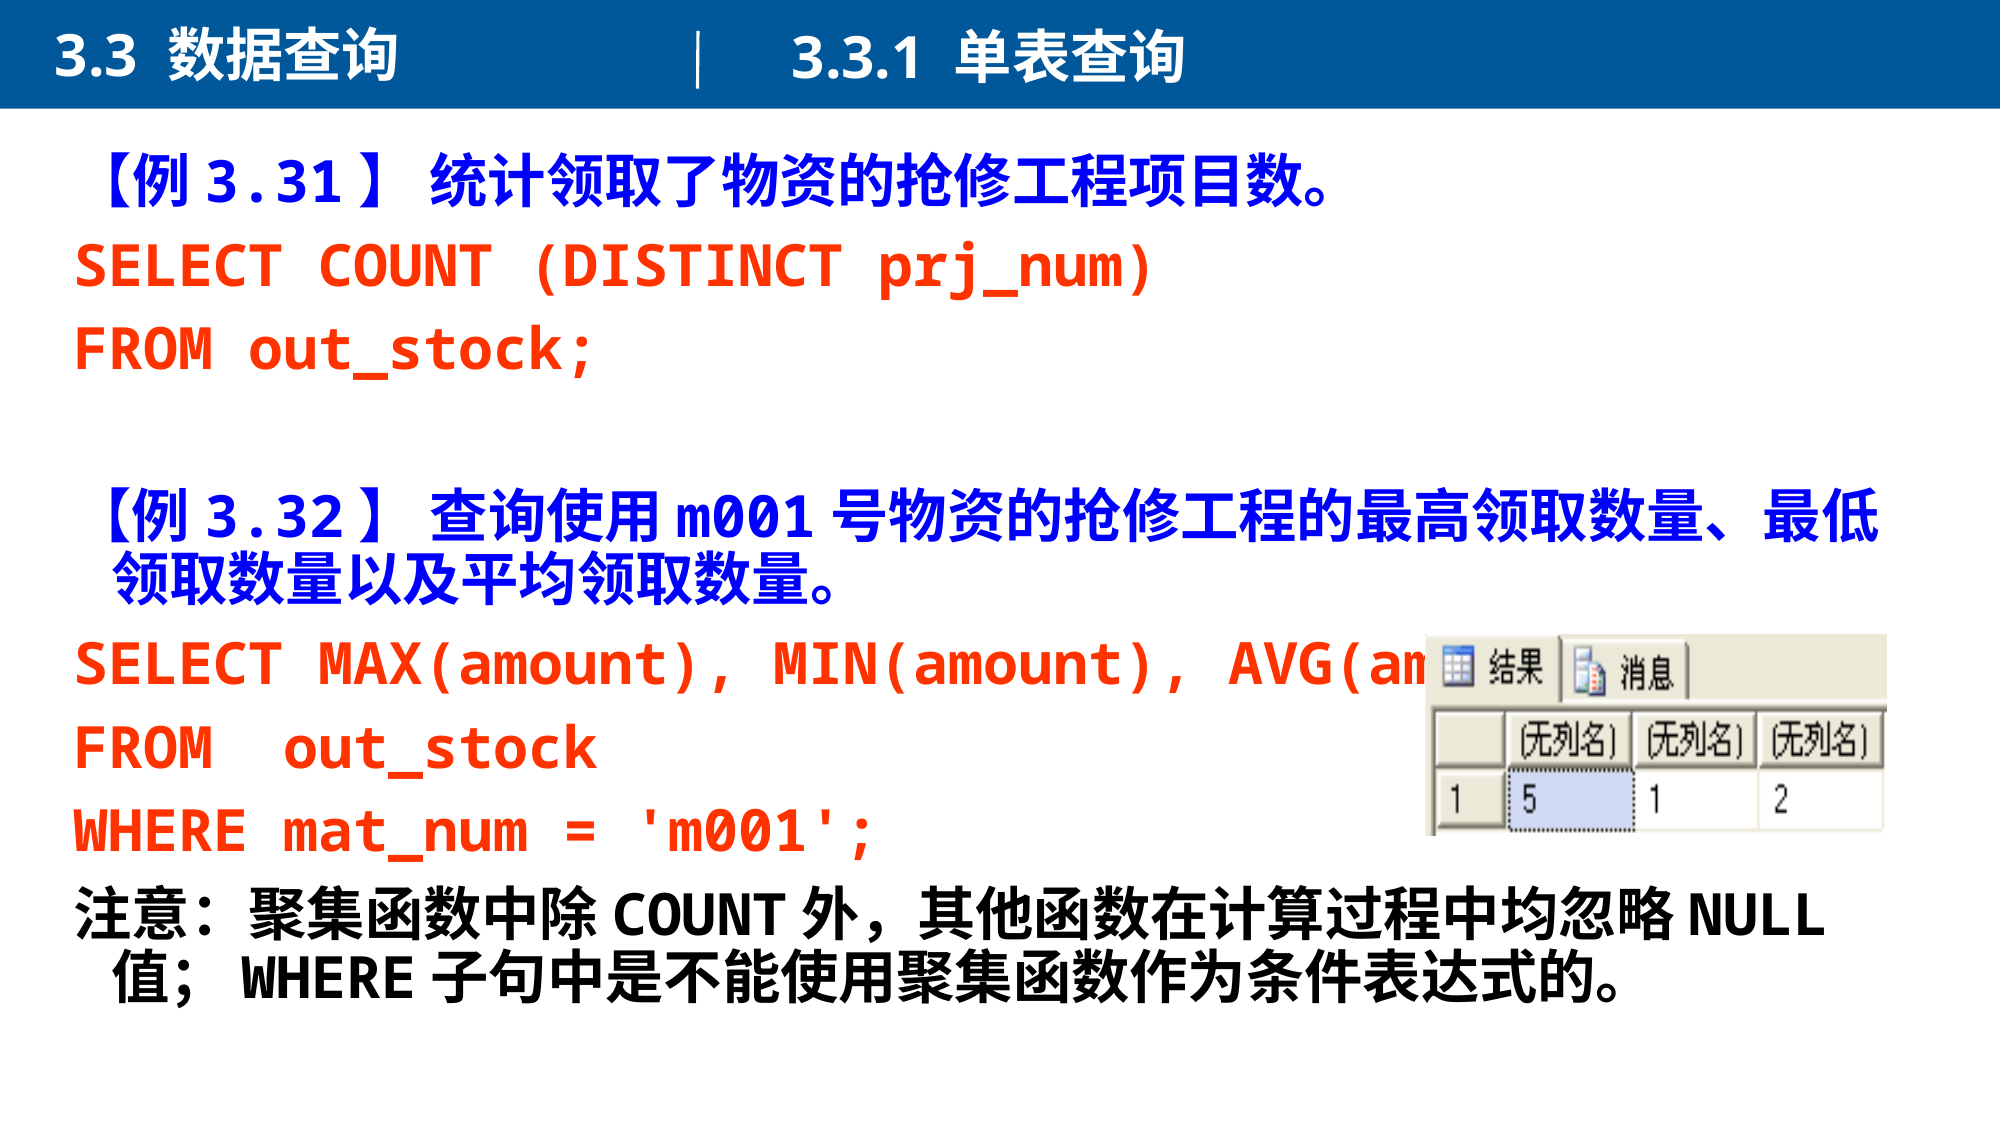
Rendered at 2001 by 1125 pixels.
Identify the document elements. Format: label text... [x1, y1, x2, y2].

text_box [0, 0, 2000, 109]
text_box 【例3.31】 统计领取了物资的抢修工程项目数。 SELECT COUNT (DISTINCT prj_num) FROM out_stock; 【例3.32】 查询使用m001号物资的抢修工程的最高领取数量、最低领取数量以及平均领取数量。 SELECT MAX(amount), MIN(amount), AVG(amount) FROM out_stock WHERE mat_num = 'm001'; 注意：聚集函数中除COUNT外，其他函数在计算过程中均忽略NULL值；WHERE子句中是不能使用聚集函数作为条件表达式的。 [58, 144, 1913, 1125]
text_box 3.3.1 单表查询 [777, 12, 2000, 98]
picture [1425, 634, 1887, 836]
text_box 3.3 数据查询 [40, 10, 870, 96]
